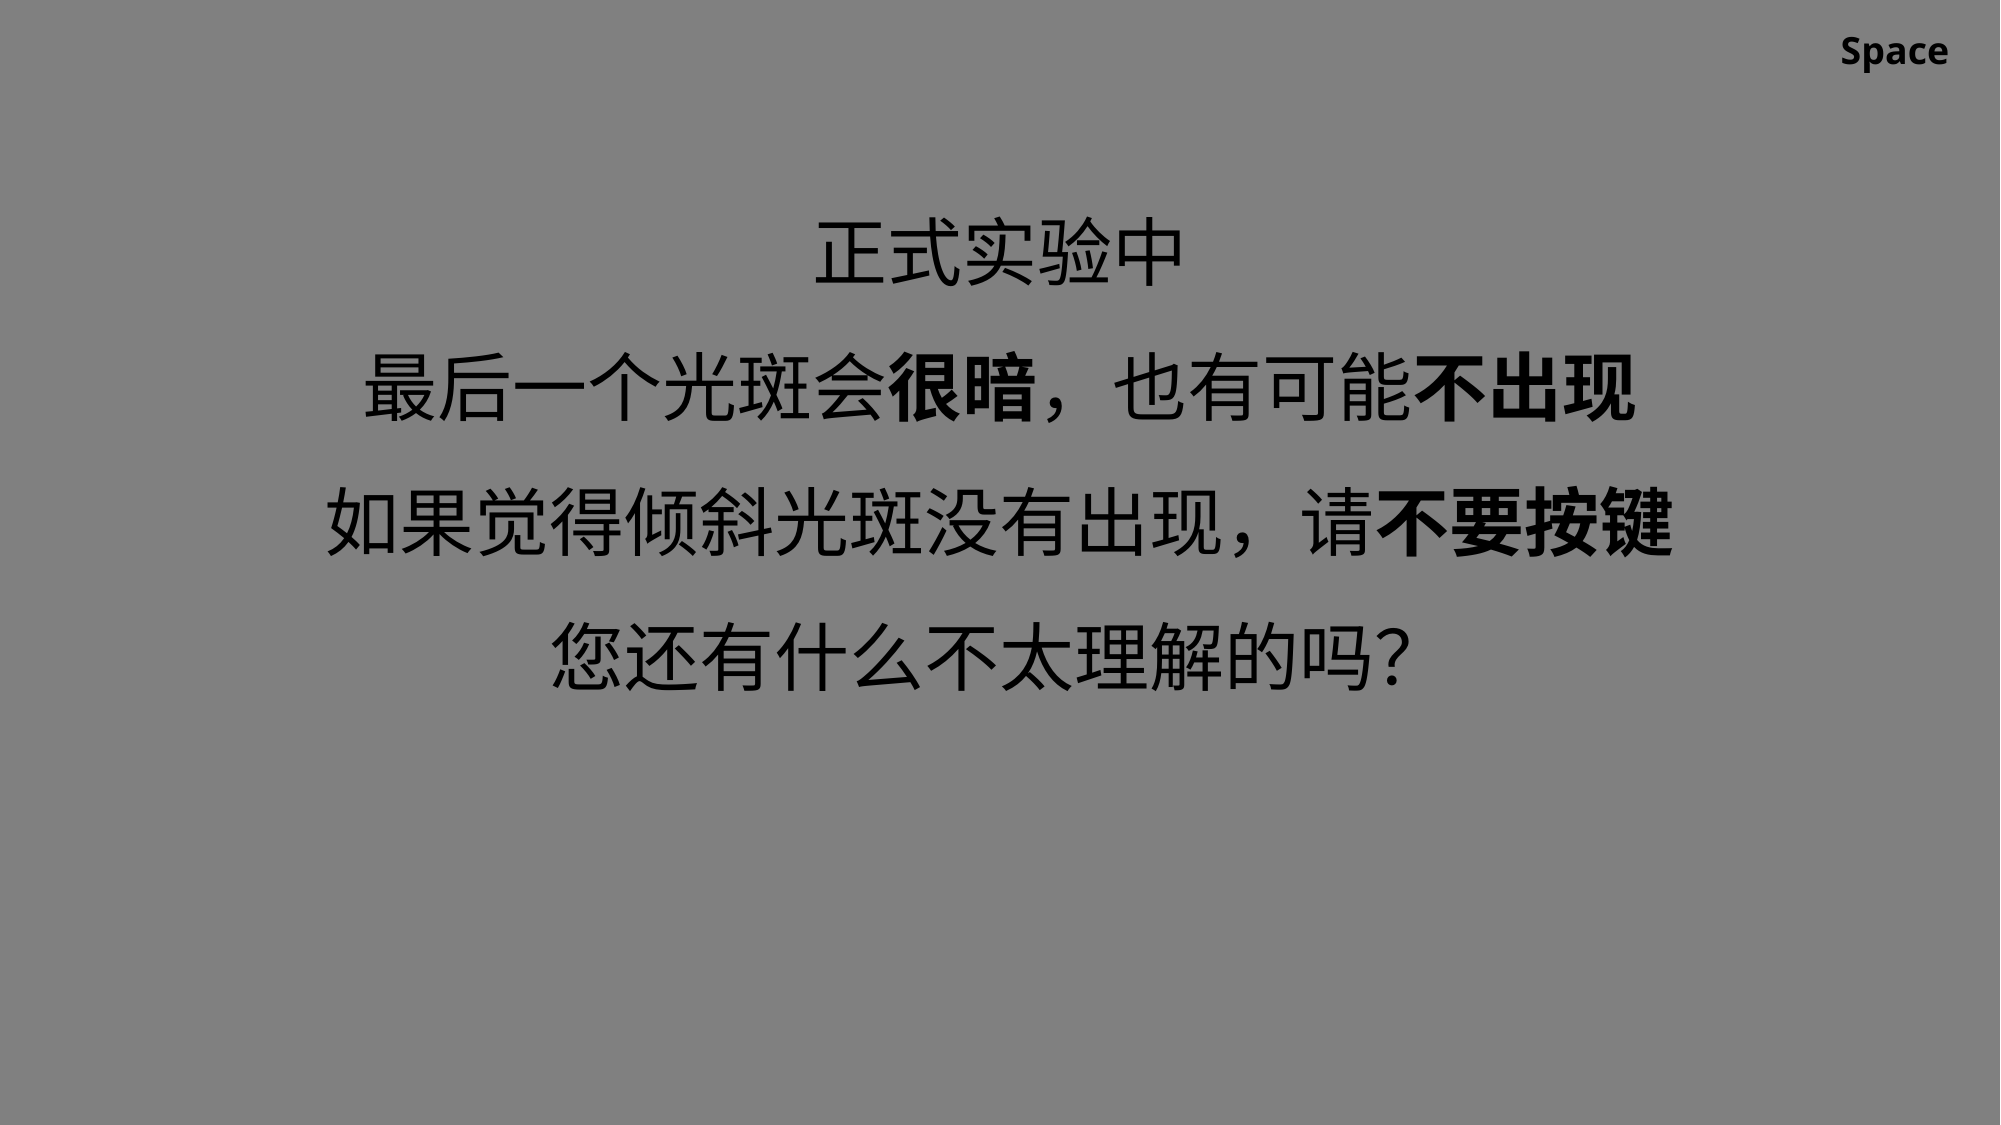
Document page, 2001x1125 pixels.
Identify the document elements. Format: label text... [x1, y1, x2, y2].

text_box Space [1743, 19, 1965, 80]
text_box 正式实验中 最后一个光斑会很暗，也有可能不出现 如果觉得倾斜光斑没有出现，请不要按键 您还有什么不太理解的吗？ [195, 152, 1805, 708]
